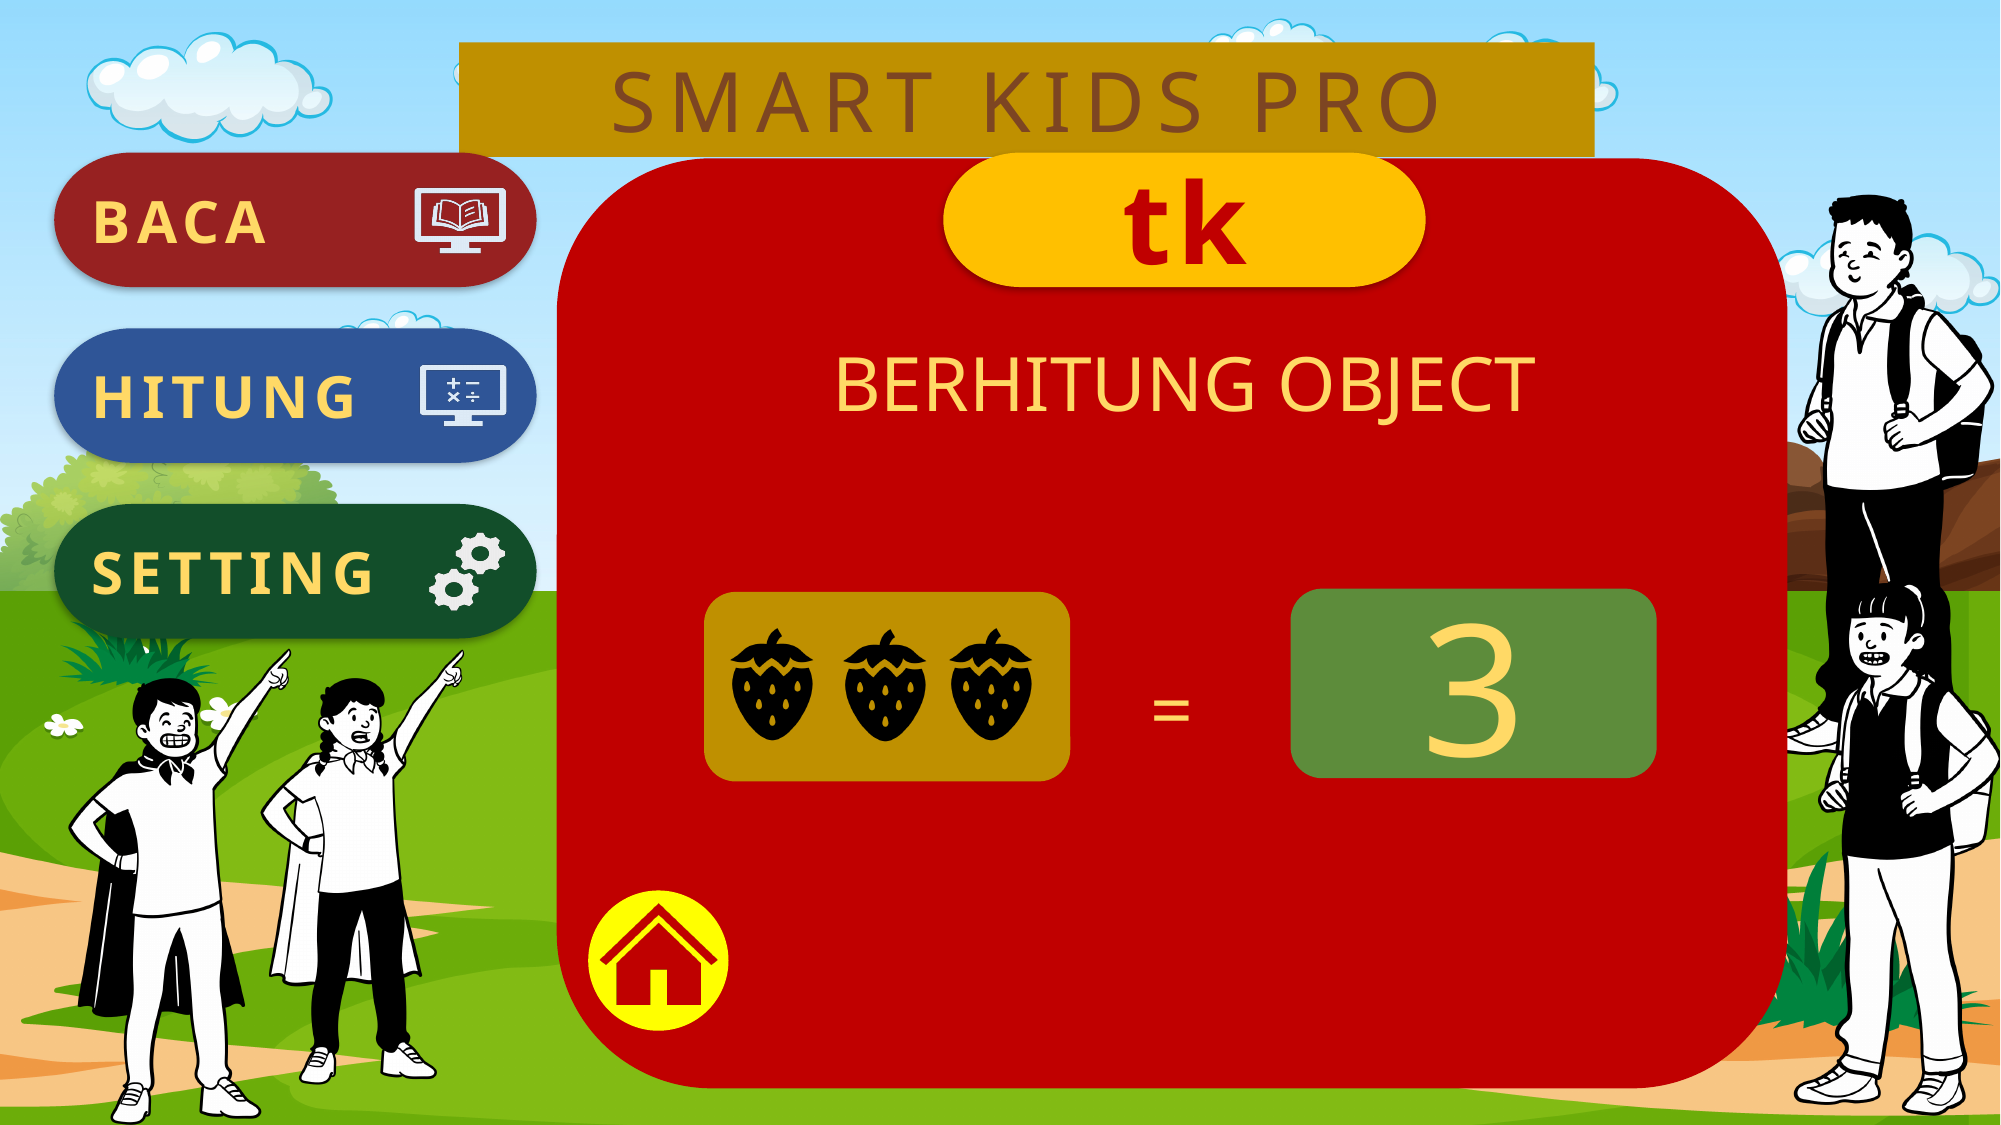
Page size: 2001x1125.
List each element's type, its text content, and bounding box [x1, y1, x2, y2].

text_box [54, 152, 537, 639]
text_box [622, 1022, 695, 1032]
text_box [587, 937, 591, 984]
text_box = [1133, 655, 1210, 761]
picture [0, 0, 2001, 1125]
text_box [555, 157, 1787, 1090]
text_box [704, 590, 1072, 783]
text_box tk [942, 151, 1427, 289]
text_box [726, 938, 730, 983]
text_box BERHITUNG OBJECT [667, 328, 1702, 434]
text_box 3 [1289, 587, 1658, 780]
text_box SMART KIDS PRO [459, 42, 1595, 157]
